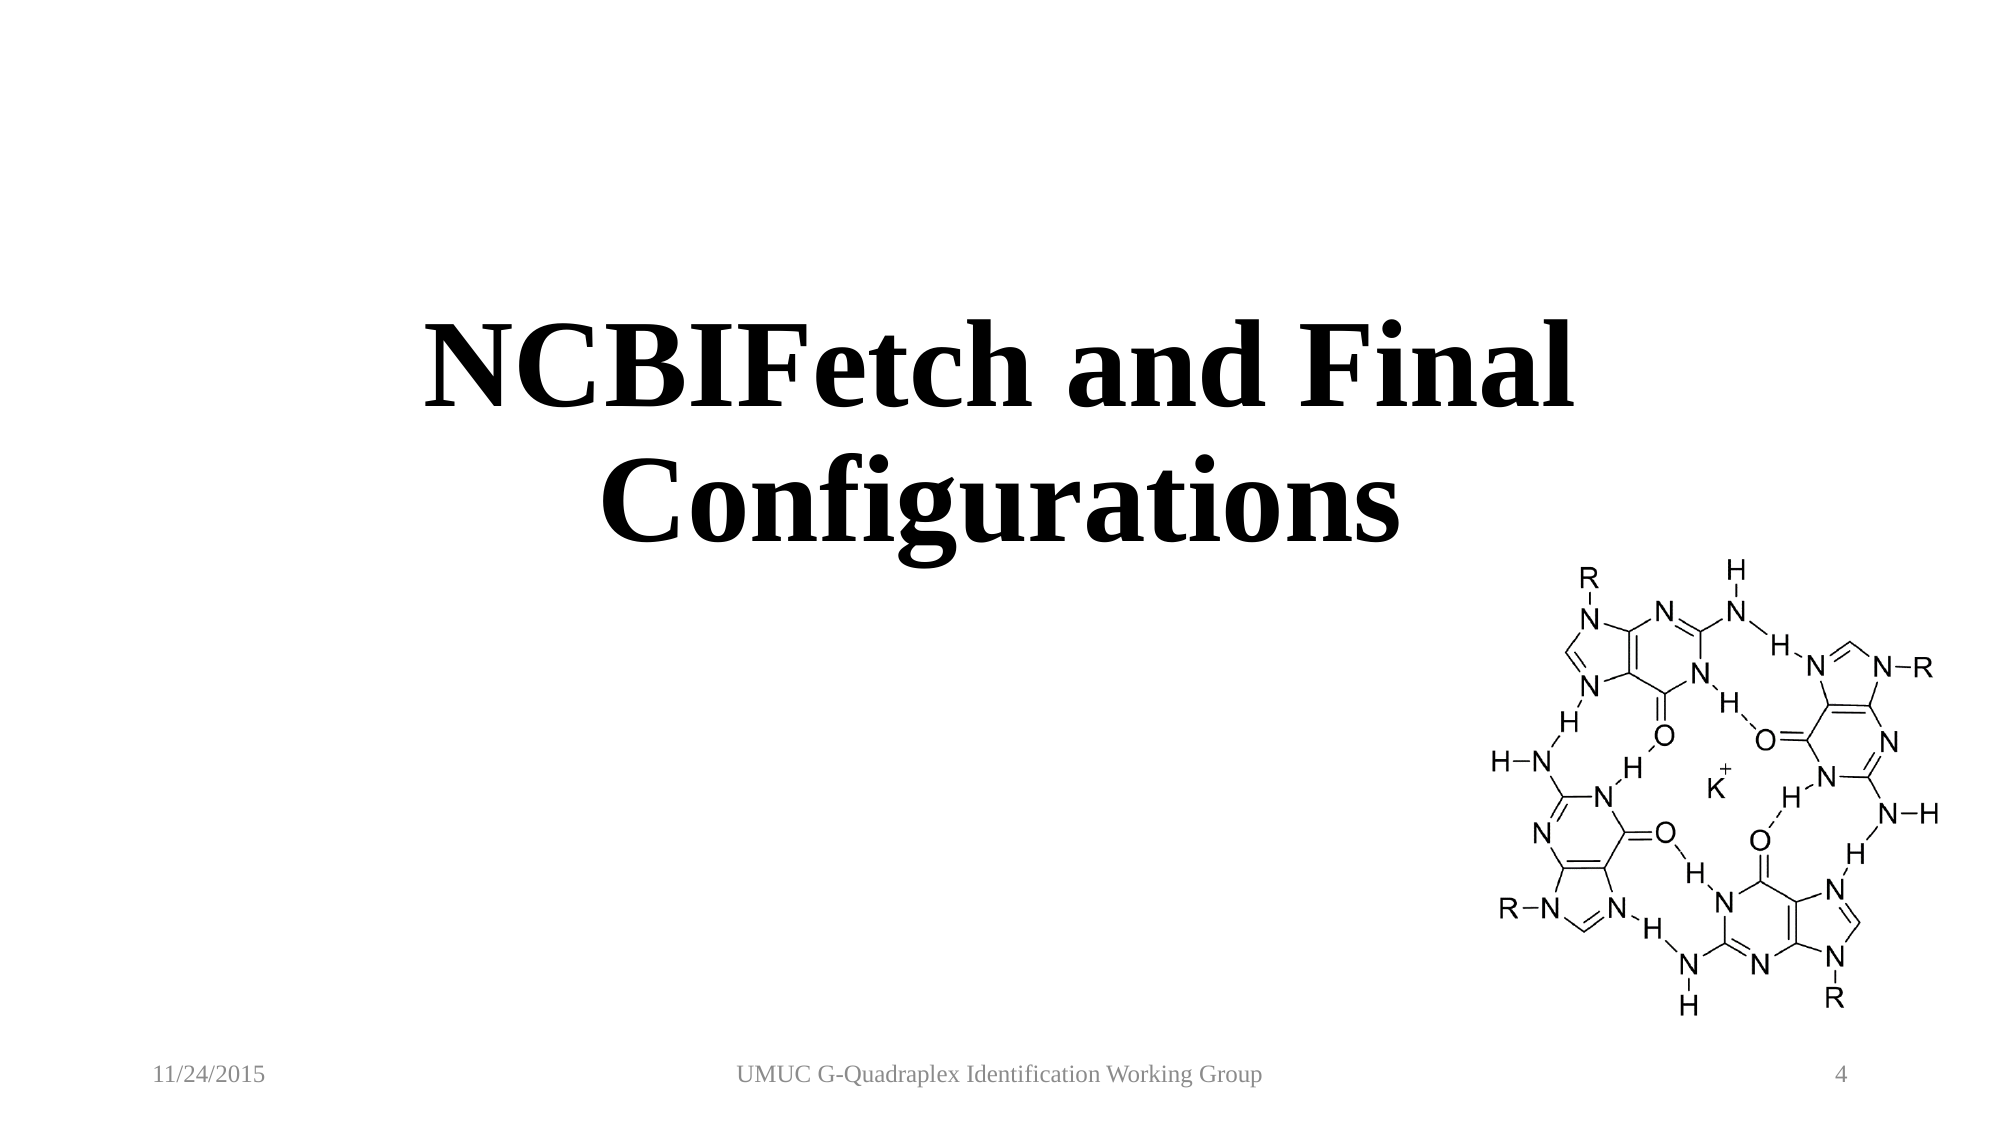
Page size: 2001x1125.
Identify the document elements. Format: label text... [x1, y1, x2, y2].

title NCBIFetch and Final Configurations [249, 184, 1750, 576]
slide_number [137, 1042, 588, 1103]
footer UMUC G-Quadraplex Identification Working Group [662, 1042, 1338, 1103]
slide_number 4 [1412, 1042, 1863, 1103]
picture [1484, 554, 1944, 1020]
